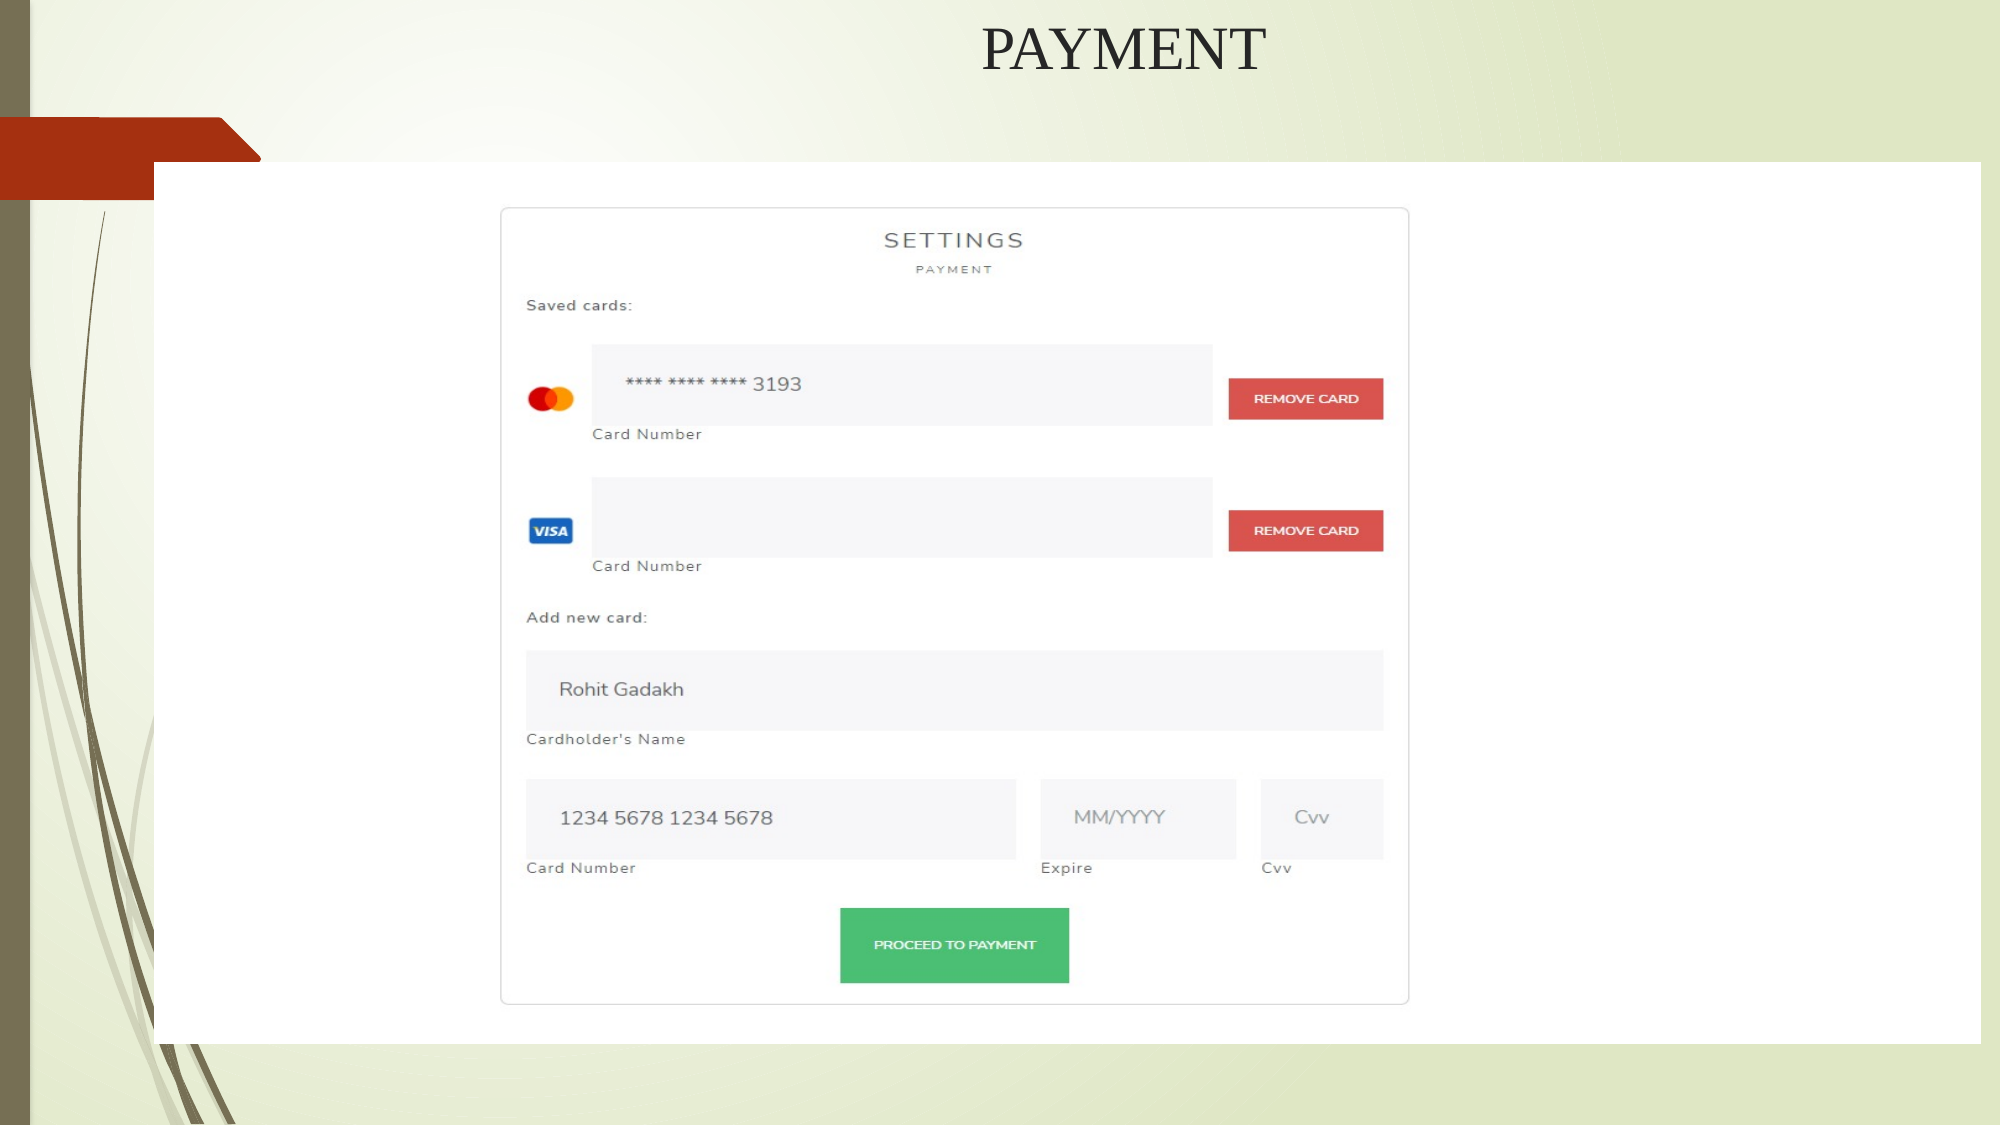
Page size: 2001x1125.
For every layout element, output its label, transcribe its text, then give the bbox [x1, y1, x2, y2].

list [154, 161, 1981, 1045]
title PAYMENT [393, 0, 1856, 89]
